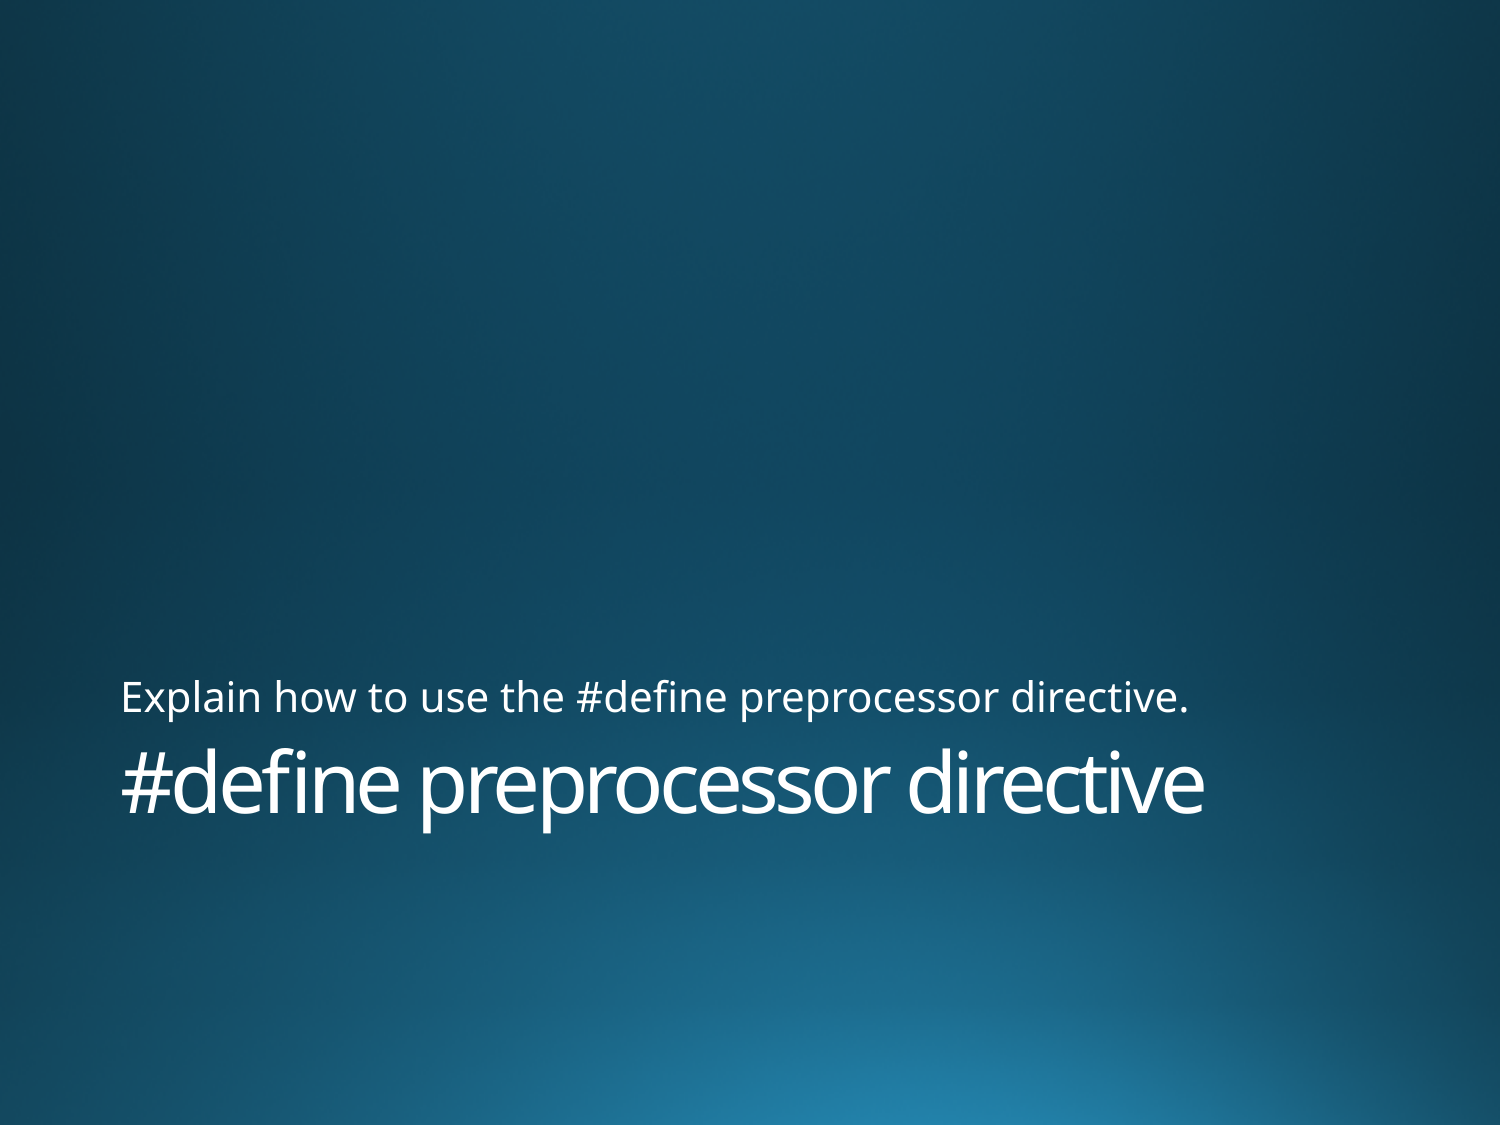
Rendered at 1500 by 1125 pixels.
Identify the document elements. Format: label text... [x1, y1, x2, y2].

title #define preprocessor directive [105, 732, 1231, 929]
subtitle Explain how to use the #define preprocessor directive. [105, 628, 1231, 730]
picture [0, 0, 1500, 1125]
